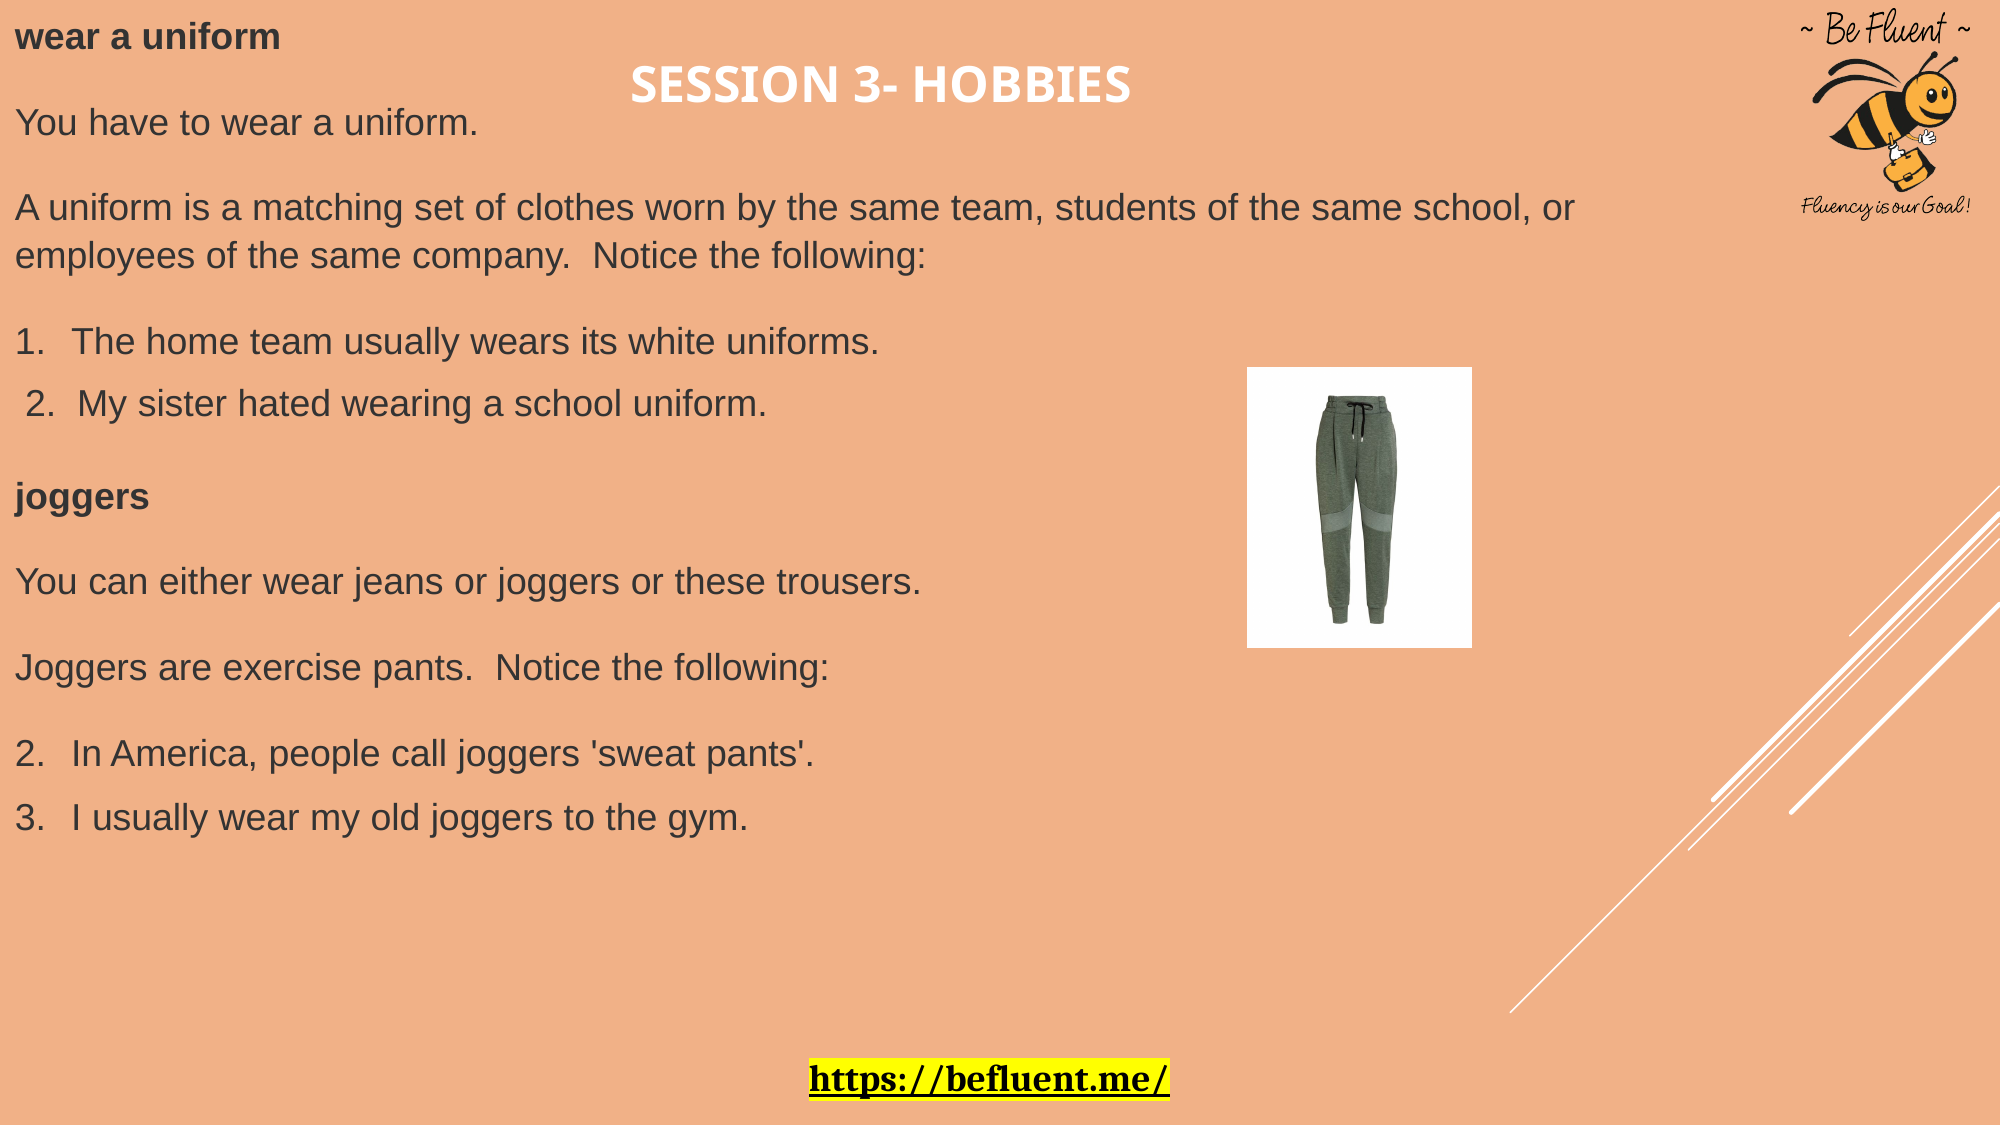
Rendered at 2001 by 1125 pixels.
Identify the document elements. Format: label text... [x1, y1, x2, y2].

picture [1247, 367, 1472, 648]
text_box Vocabulary wear a uniform You have to wear a uniform. A uniform is a matching set of clothes worn by the same team, students of the same school, or employees of the same company. Notice the following: The home team usually wears its white uniforms. 2. My sister hated wearing a school uniform. joggers You can either wear jeans or joggers or these trousers. Joggers are exercise pants. Notice the following: In America, people call joggers 'sweat pants'. I usually wear my old joggers to the gym. [0, 0, 1781, 903]
picture [1796, 0, 2000, 229]
text_box https://befluent.me/ [457, 1046, 1522, 1107]
